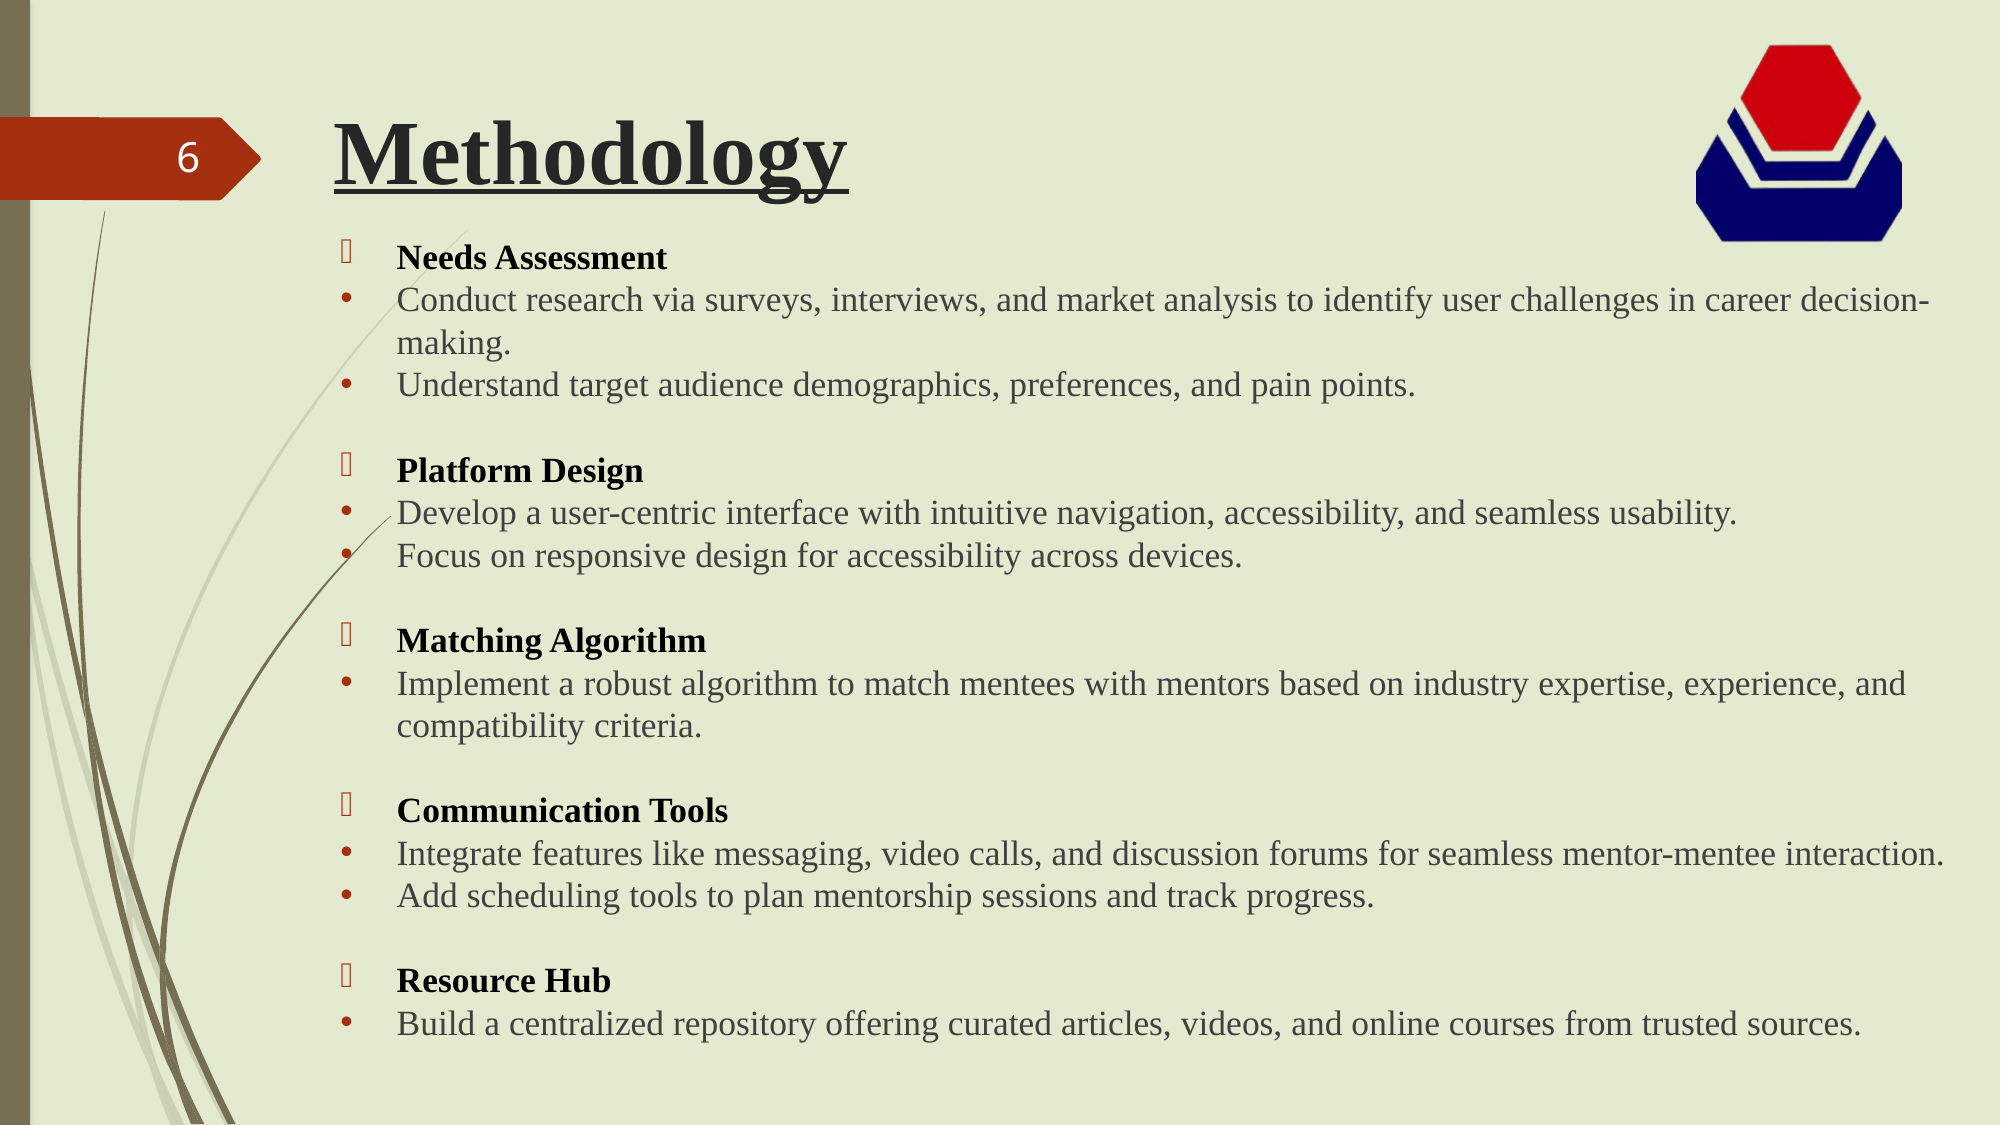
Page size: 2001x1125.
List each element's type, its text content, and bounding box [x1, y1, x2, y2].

list Needs Assessment Conduct research via surveys, interviews, and market analysis to identify user challenges in career decision-making. Understand target audience demographics, preferences, and pain points. Platform Design Develop a user-centric interface with intuitive navigation, accessibility, and seamless usability. Focus on responsive design for accessibility across devices. Matching Algorithm Implement a robust algorithm to match mentees with mentors based on industry expertise, experience, and compatibility criteria. Communication Tools Integrate features like messaging, video calls, and discussion forums for seamless mentor-mentee interaction. Add scheduling tools to plan mentorship sessions and track progress. Resource Hub Build a centralized repository offering curated articles, videos, and online courses from trusted sources. [325, 226, 1983, 1125]
title Methodology [318, 84, 1915, 296]
picture [1695, 39, 1903, 248]
slide_number 6 [87, 129, 216, 190]
